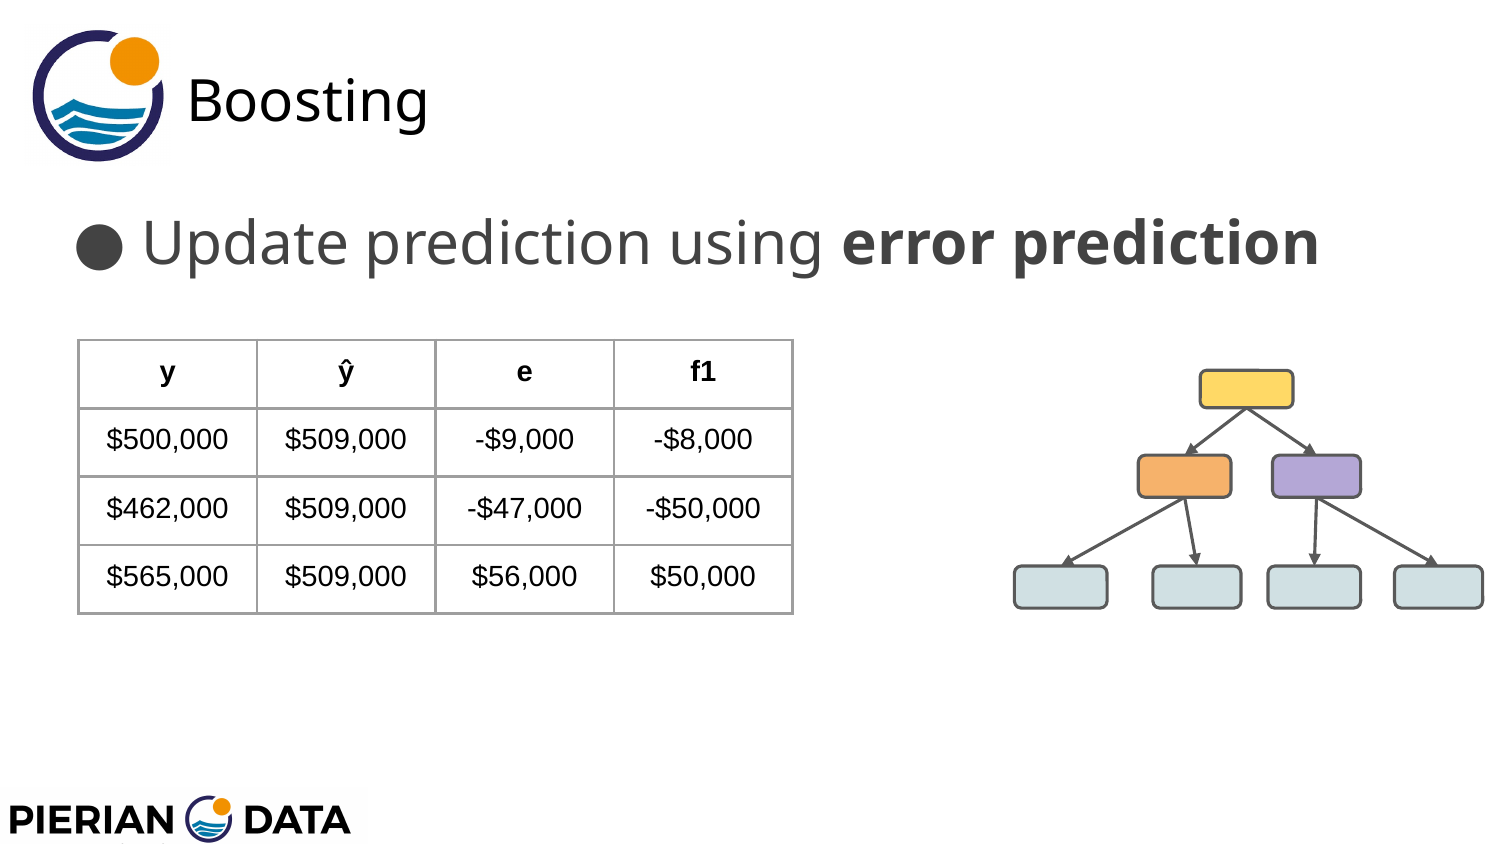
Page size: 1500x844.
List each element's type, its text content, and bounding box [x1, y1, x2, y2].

text_box [1152, 565, 1242, 609]
table_header e [437, 341, 613, 407]
table_cell -$50,000 [615, 478, 791, 544]
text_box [1246, 407, 1317, 456]
text_box [1267, 565, 1361, 609]
text_box [1200, 370, 1293, 406]
table_cell $50,000 [615, 546, 791, 612]
table_cell $462,000 [80, 478, 256, 544]
table_header ŷ [258, 341, 434, 407]
picture [24, 24, 172, 167]
table_cell $509,000 [258, 478, 434, 544]
title Boosting [176, 48, 1449, 143]
table_cell $500,000 [80, 410, 256, 475]
table_cell $565,000 [80, 546, 256, 612]
text_box [1272, 455, 1361, 498]
table_cell $509,000 [258, 410, 434, 475]
picture [0, 787, 368, 844]
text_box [1060, 497, 1183, 567]
table_header y [80, 341, 256, 407]
table_cell -$9,000 [437, 410, 613, 475]
text_box [1138, 455, 1232, 498]
table_cell $509,000 [258, 546, 434, 612]
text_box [1184, 497, 1198, 567]
table_header f1 [615, 341, 791, 407]
text_box [1014, 565, 1108, 609]
table_cell $56,000 [437, 546, 613, 612]
table_cell -$47,000 [437, 478, 613, 544]
text_box [1394, 565, 1483, 609]
table_cell -$8,000 [615, 410, 791, 475]
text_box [1316, 497, 1439, 567]
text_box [1184, 407, 1246, 456]
list Update prediction using error prediction [51, 189, 1476, 309]
